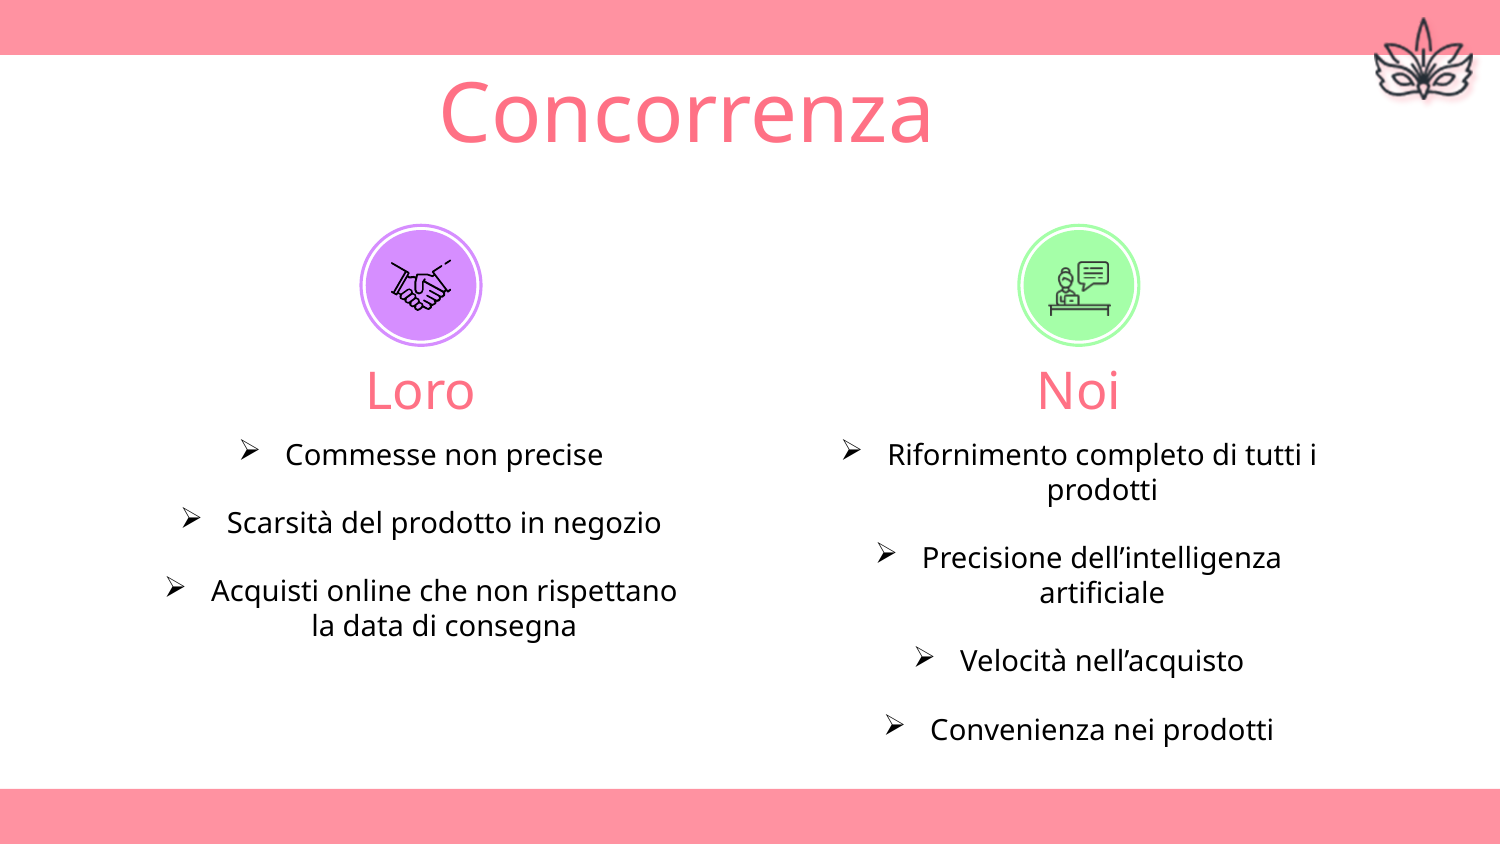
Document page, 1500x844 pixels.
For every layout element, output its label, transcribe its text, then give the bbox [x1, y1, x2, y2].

subtitle Noi [801, 344, 1357, 421]
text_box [390, 259, 452, 312]
title Concorrenza [423, 63, 1049, 146]
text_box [1018, 225, 1140, 346]
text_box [360, 225, 482, 346]
subtitle Rifornimento completo di tutti i prodotti Precisione dell’intelligenza artificiale Velocità nell’acquisto Convenienza nei prodotti [801, 421, 1357, 765]
subtitle Loro [143, 344, 699, 421]
picture [1370, 13, 1487, 114]
subtitle Commesse non precise Scarsità del prodotto in negozio Acquisti online che non rispettano la data di consegna [143, 421, 699, 703]
picture [1047, 261, 1111, 316]
